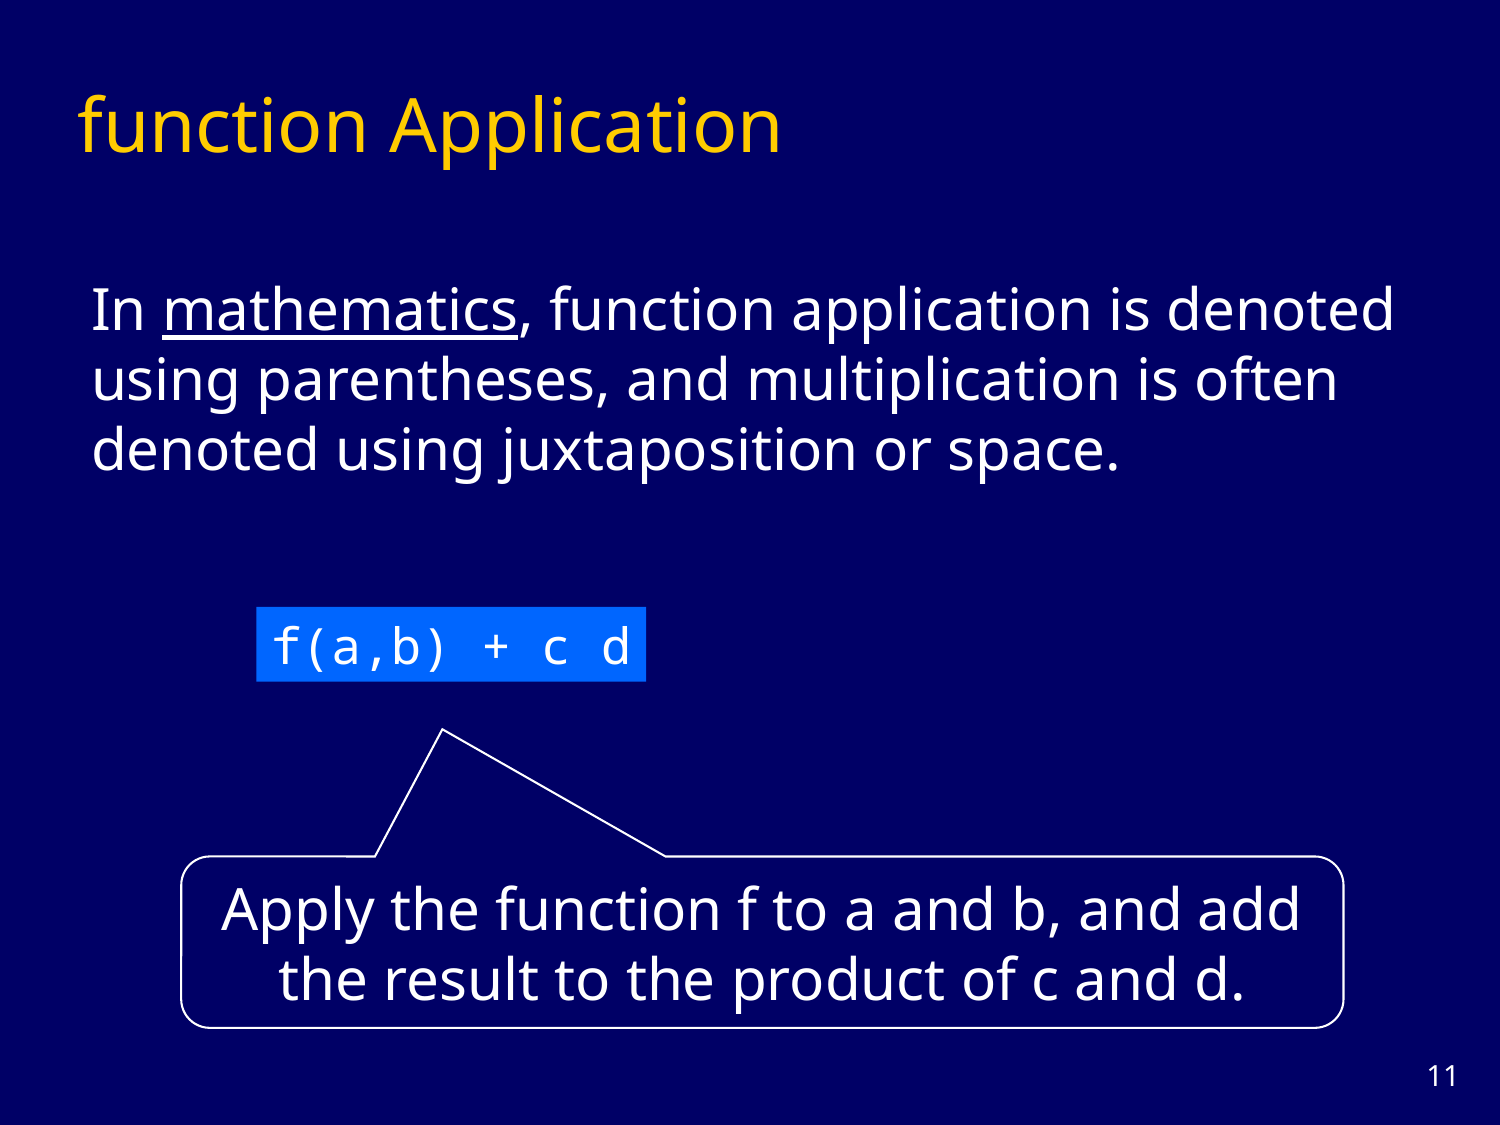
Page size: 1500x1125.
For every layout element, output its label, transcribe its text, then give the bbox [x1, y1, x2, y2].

text_box f(a,b) + c d [256, 606, 647, 682]
text_box Apply the function f to a and b, and add the result to the product of c and d. [181, 729, 1344, 1028]
text_box In mathematics, function application is denoted using parentheses, and multiplication is often denoted using juxtaposition or space. [76, 265, 1427, 490]
slide_number 10 [1374, 1050, 1475, 1100]
title function Application [62, 62, 1338, 175]
